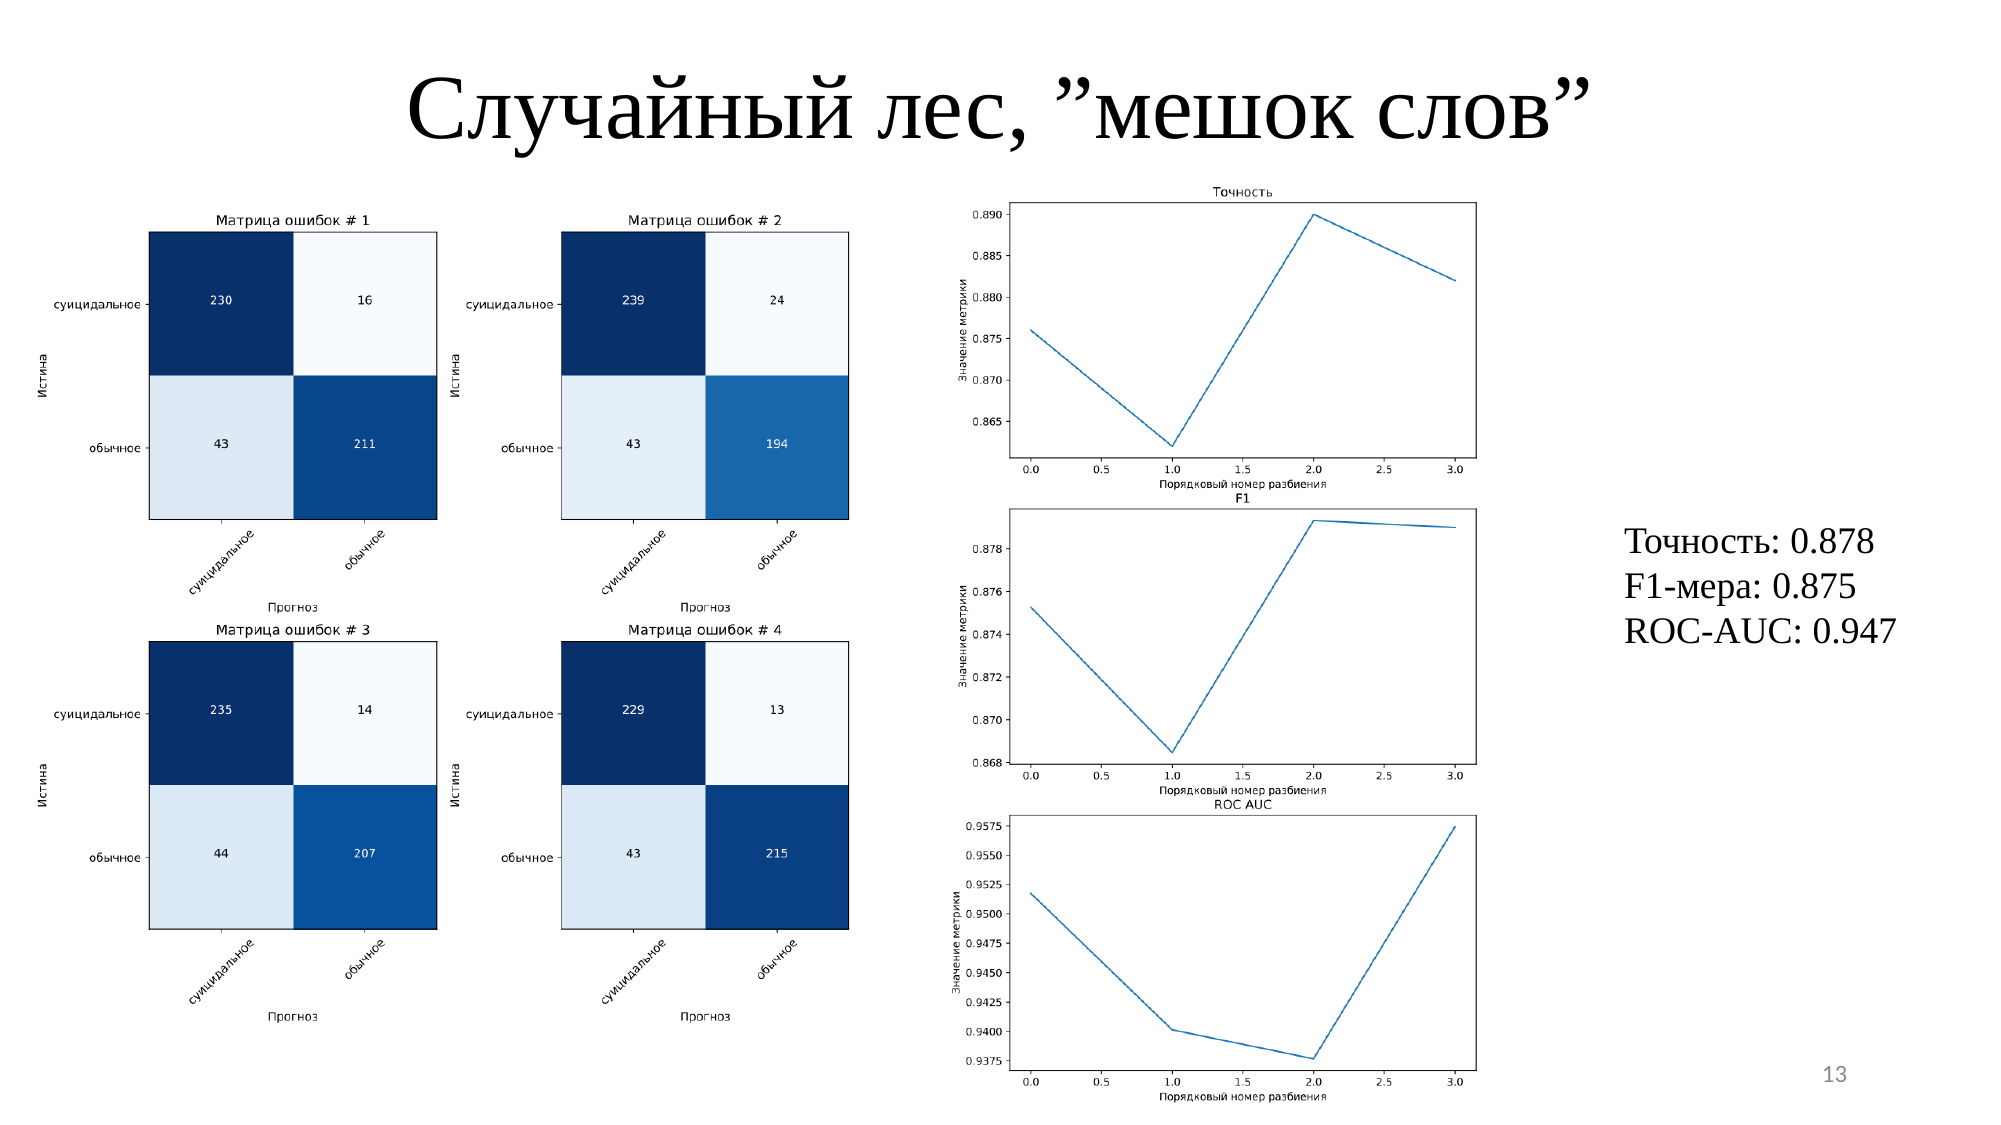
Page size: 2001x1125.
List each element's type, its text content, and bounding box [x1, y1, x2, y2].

picture [934, 67, 1535, 1125]
title Случайный лес, ”мешок слов” [137, 0, 1863, 218]
slide_number 13 [1535, 1042, 1863, 1103]
picture [24, 197, 860, 1033]
text_box Точность: 0.878 F1-мера: 0.875 ROC-AUC: 0.947 [1609, 508, 2000, 749]
